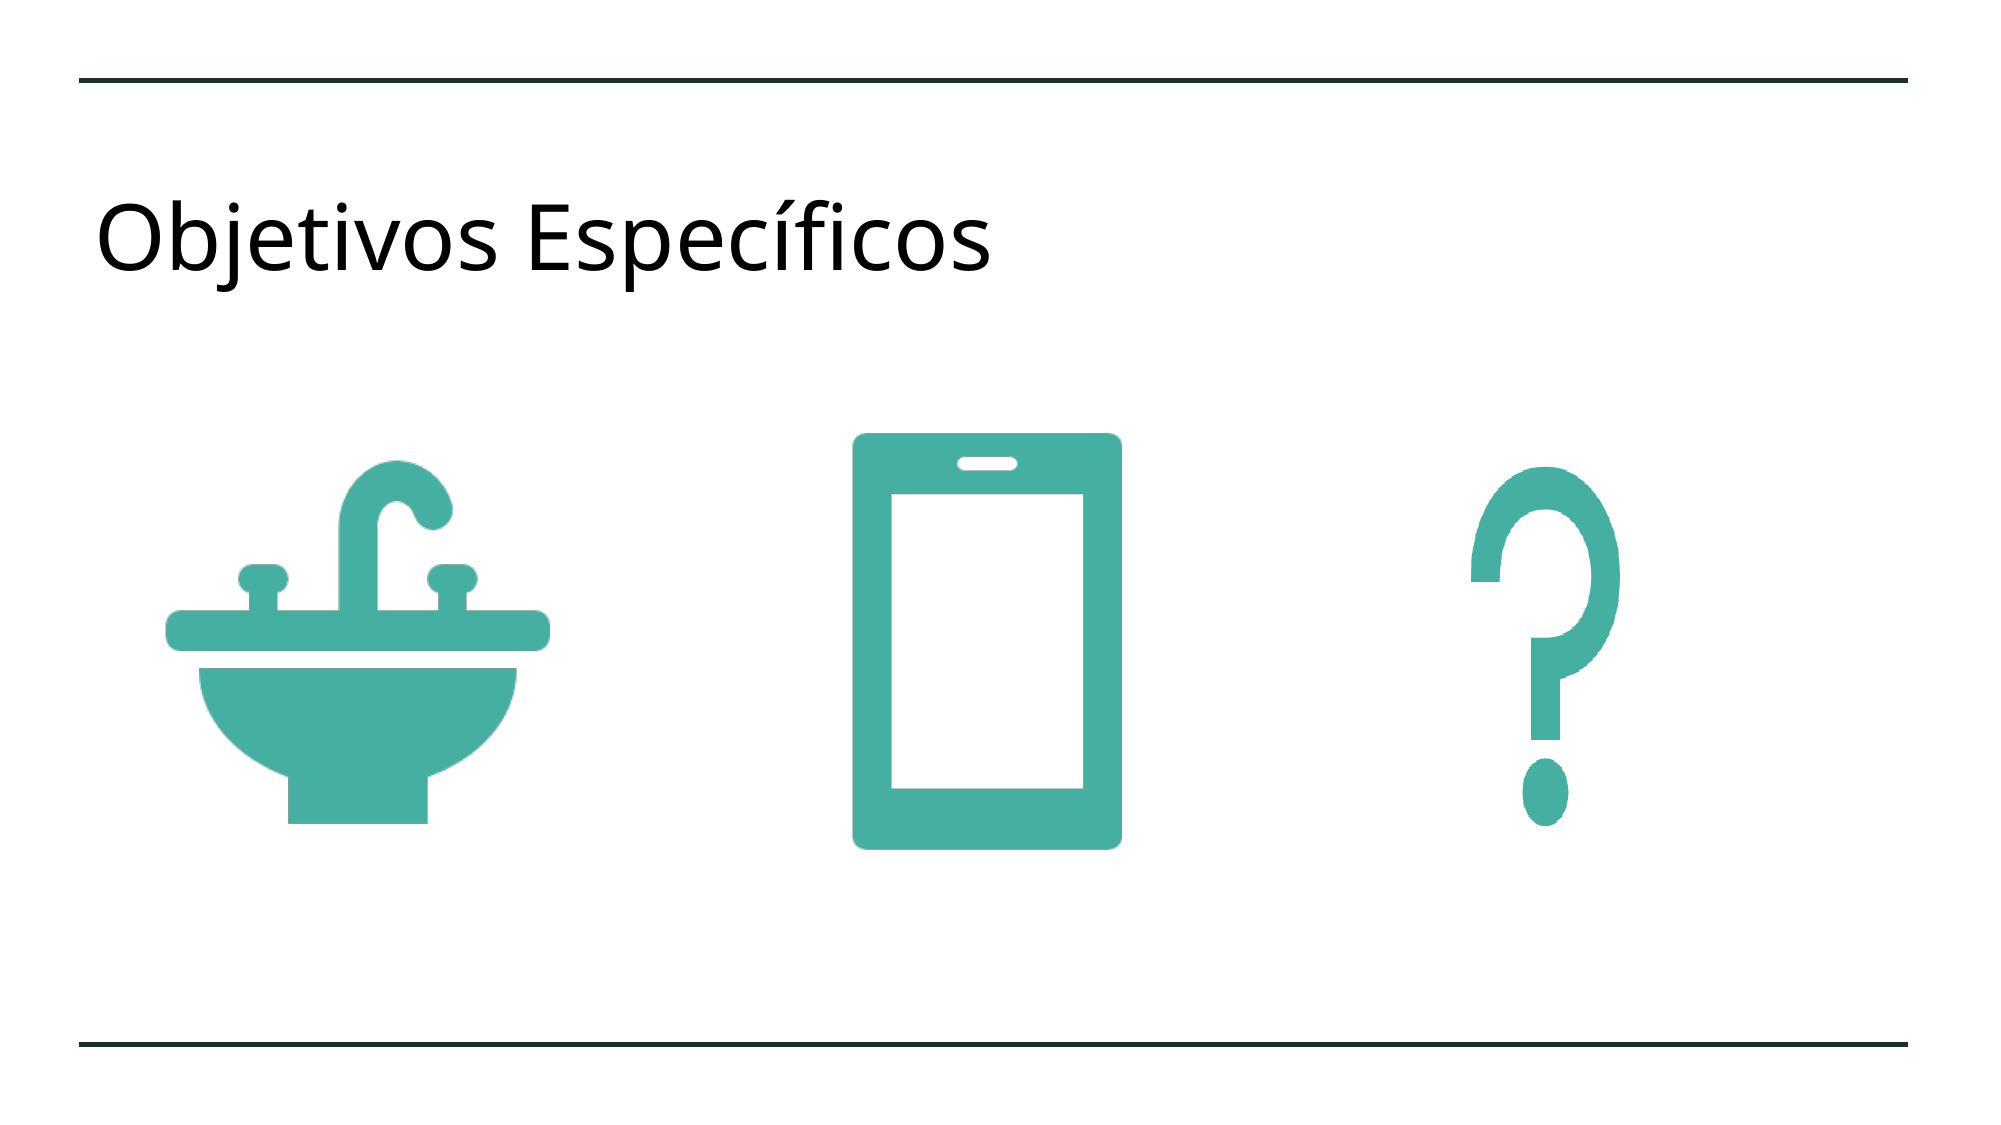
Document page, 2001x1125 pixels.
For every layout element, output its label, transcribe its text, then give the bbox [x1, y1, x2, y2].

title Objetivos Específicos [79, 160, 1824, 308]
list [79, 320, 1803, 965]
